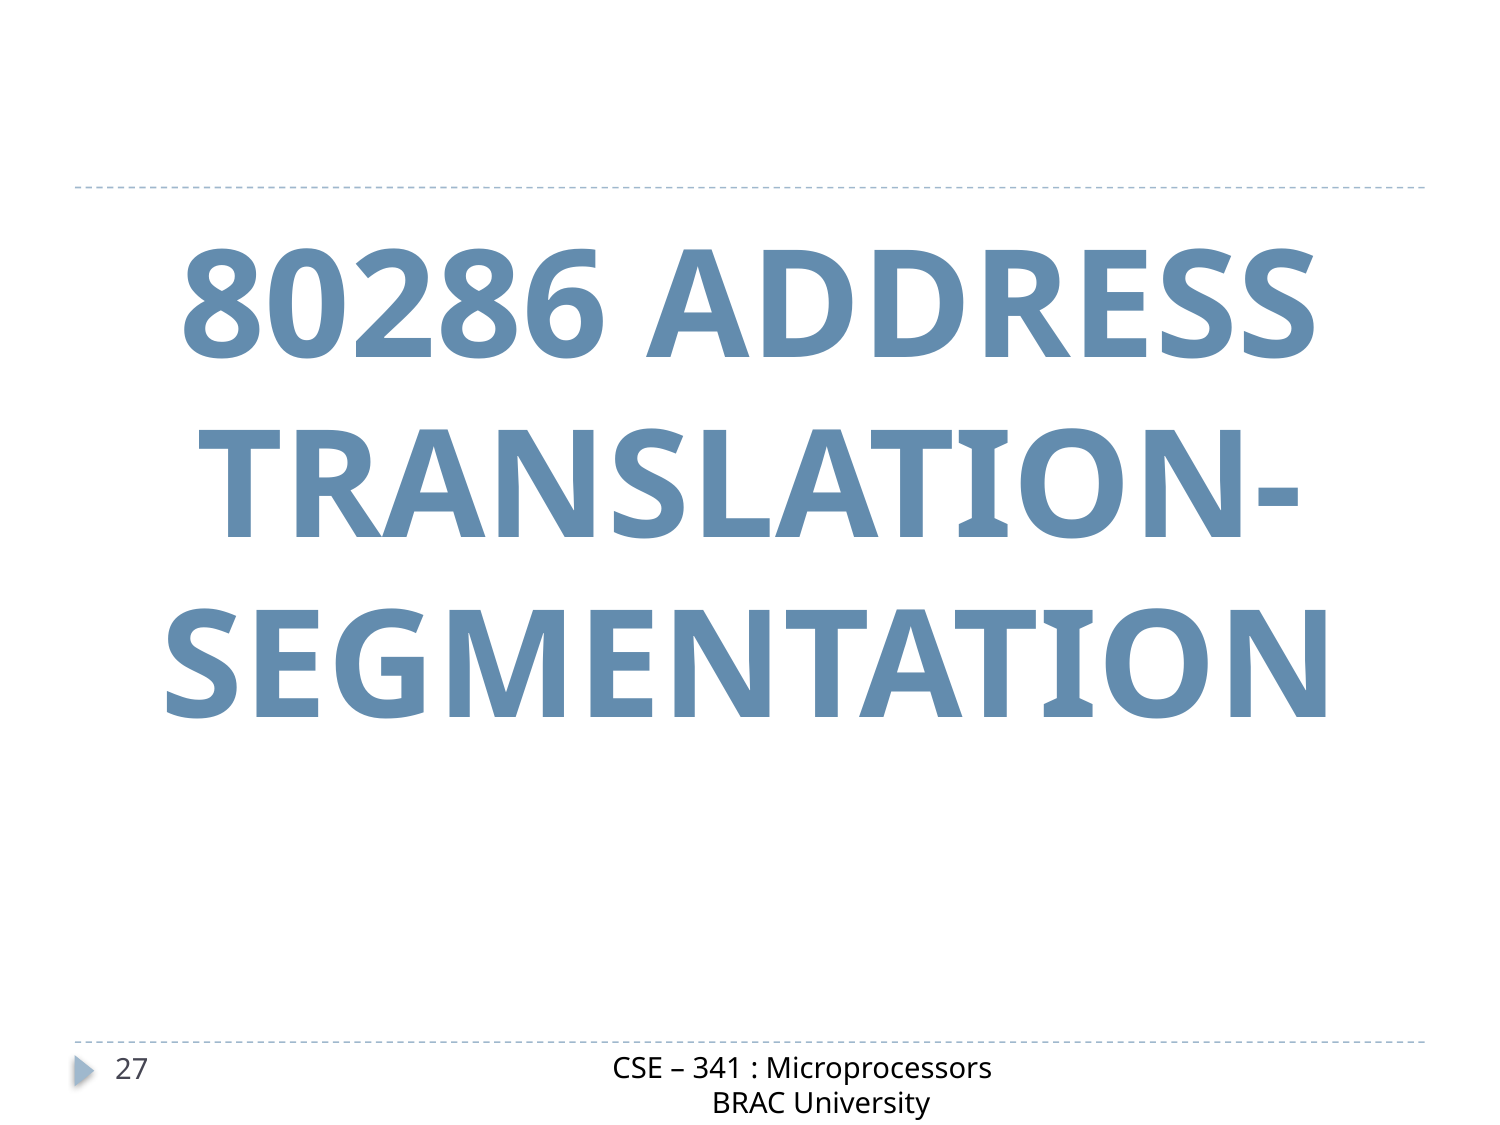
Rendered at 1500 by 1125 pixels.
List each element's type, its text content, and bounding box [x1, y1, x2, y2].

slide_number 27 [100, 1042, 300, 1103]
footer CSE – 341 : Microprocessors BRAC University [300, 1042, 1313, 1103]
list 80286 ADDRESS TRANSLATION-SEGMENTATION [75, 200, 1425, 863]
